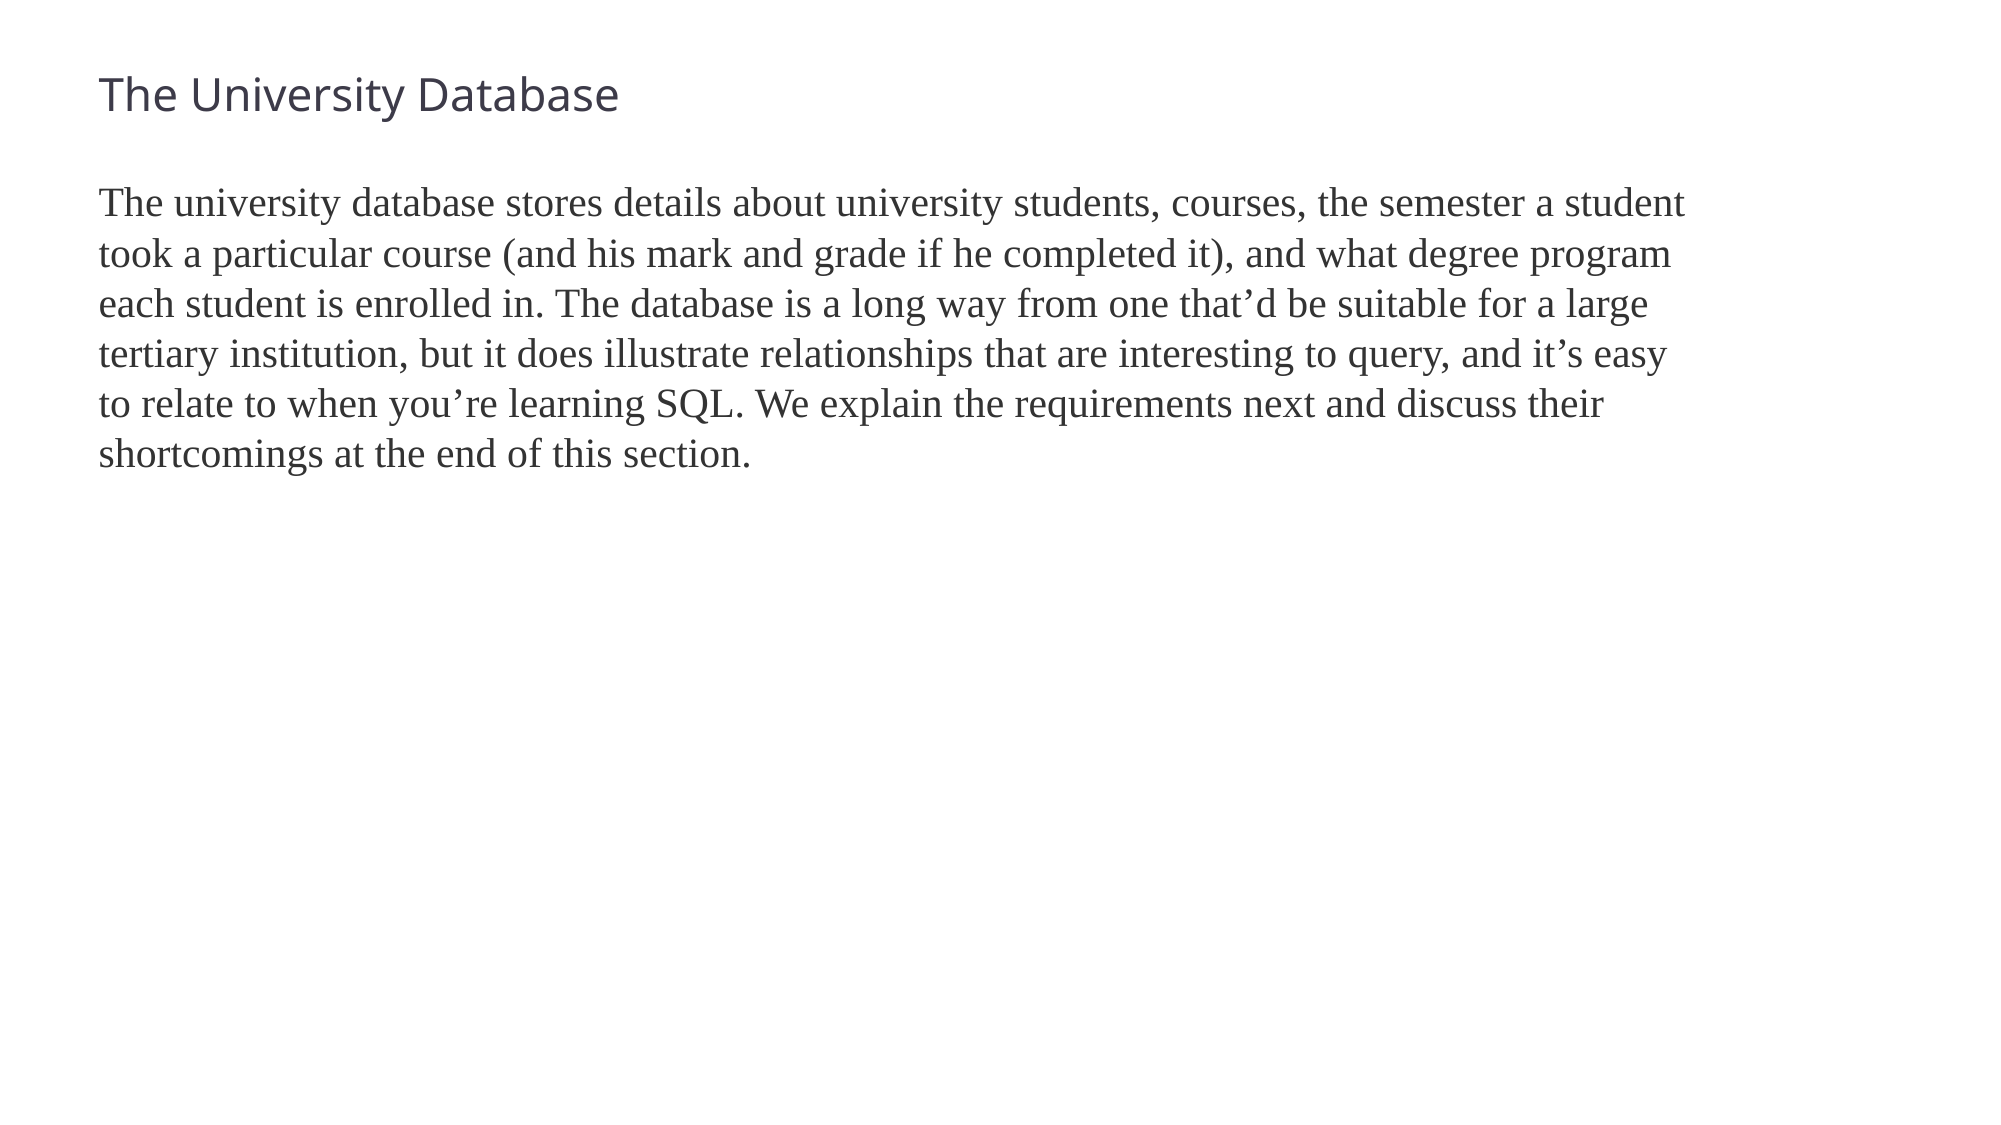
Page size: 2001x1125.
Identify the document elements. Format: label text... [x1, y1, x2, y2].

text_box The University Database The university database stores details about university students, courses, the semester a student took a particular course (and his mark and grade if he completed it), and what degree program each student is enrolled in. The database is a long way from one that’d be suitable for a large tertiary institution, but it does illustrate relationships that are interesting to query, and it’s easy to relate to when you’re learning SQL. We explain the requirements next and discuss their shortcomings at the end of this section. [98, 65, 1694, 476]
